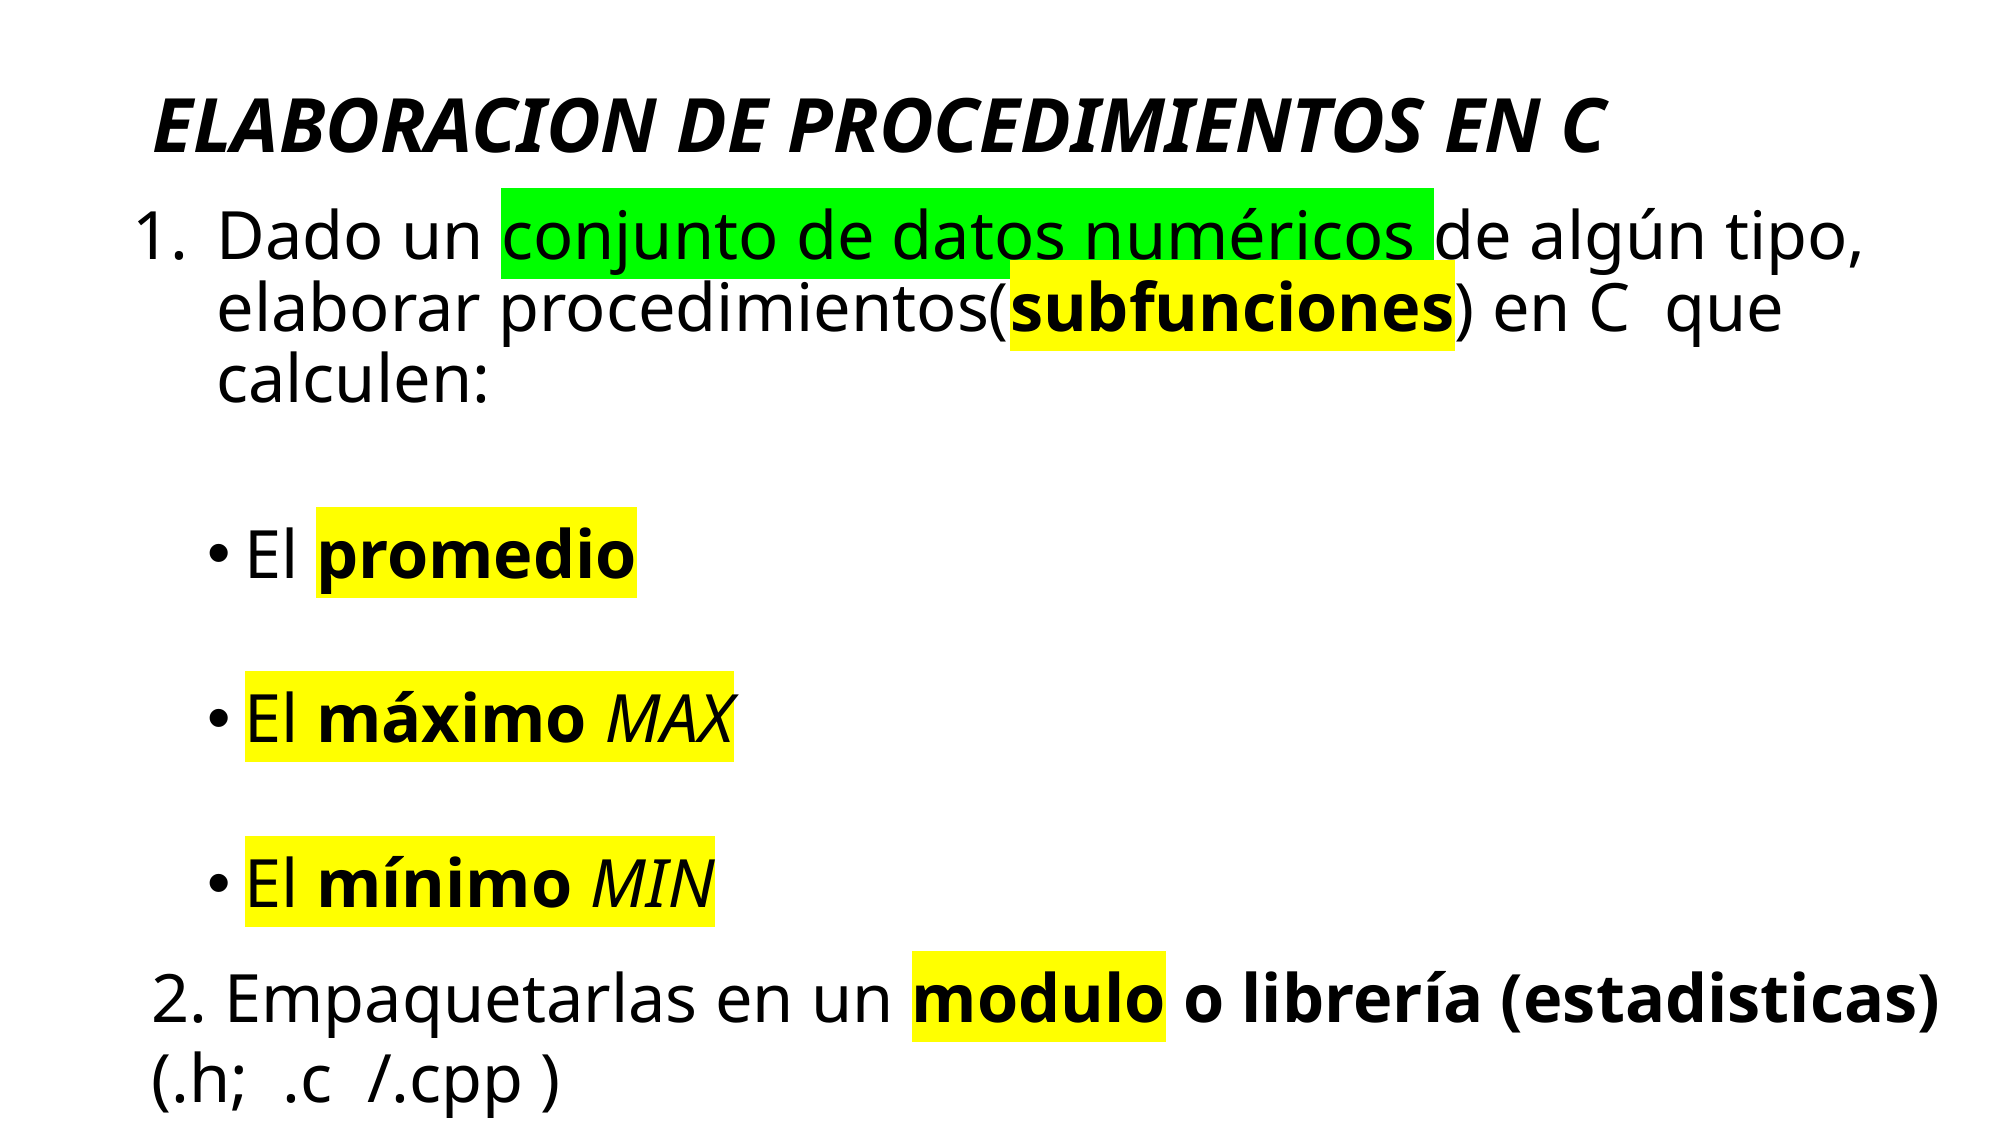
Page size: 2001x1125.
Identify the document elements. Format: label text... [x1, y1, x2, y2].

list Dado un conjunto de datos numéricos de algún tipo, elaborar procedimientos(subfunciones) en C que calculen: El promedio El máximo MAX El mínimo MIN [117, 194, 1883, 929]
title ELABORACION DE PROCEDIMIENTOS EN C [137, 19, 2000, 238]
text_box 2. Empaquetarlas en un modulo o librería (estadisticas)(.h; .c /.cpp ) [136, 947, 2000, 1123]
